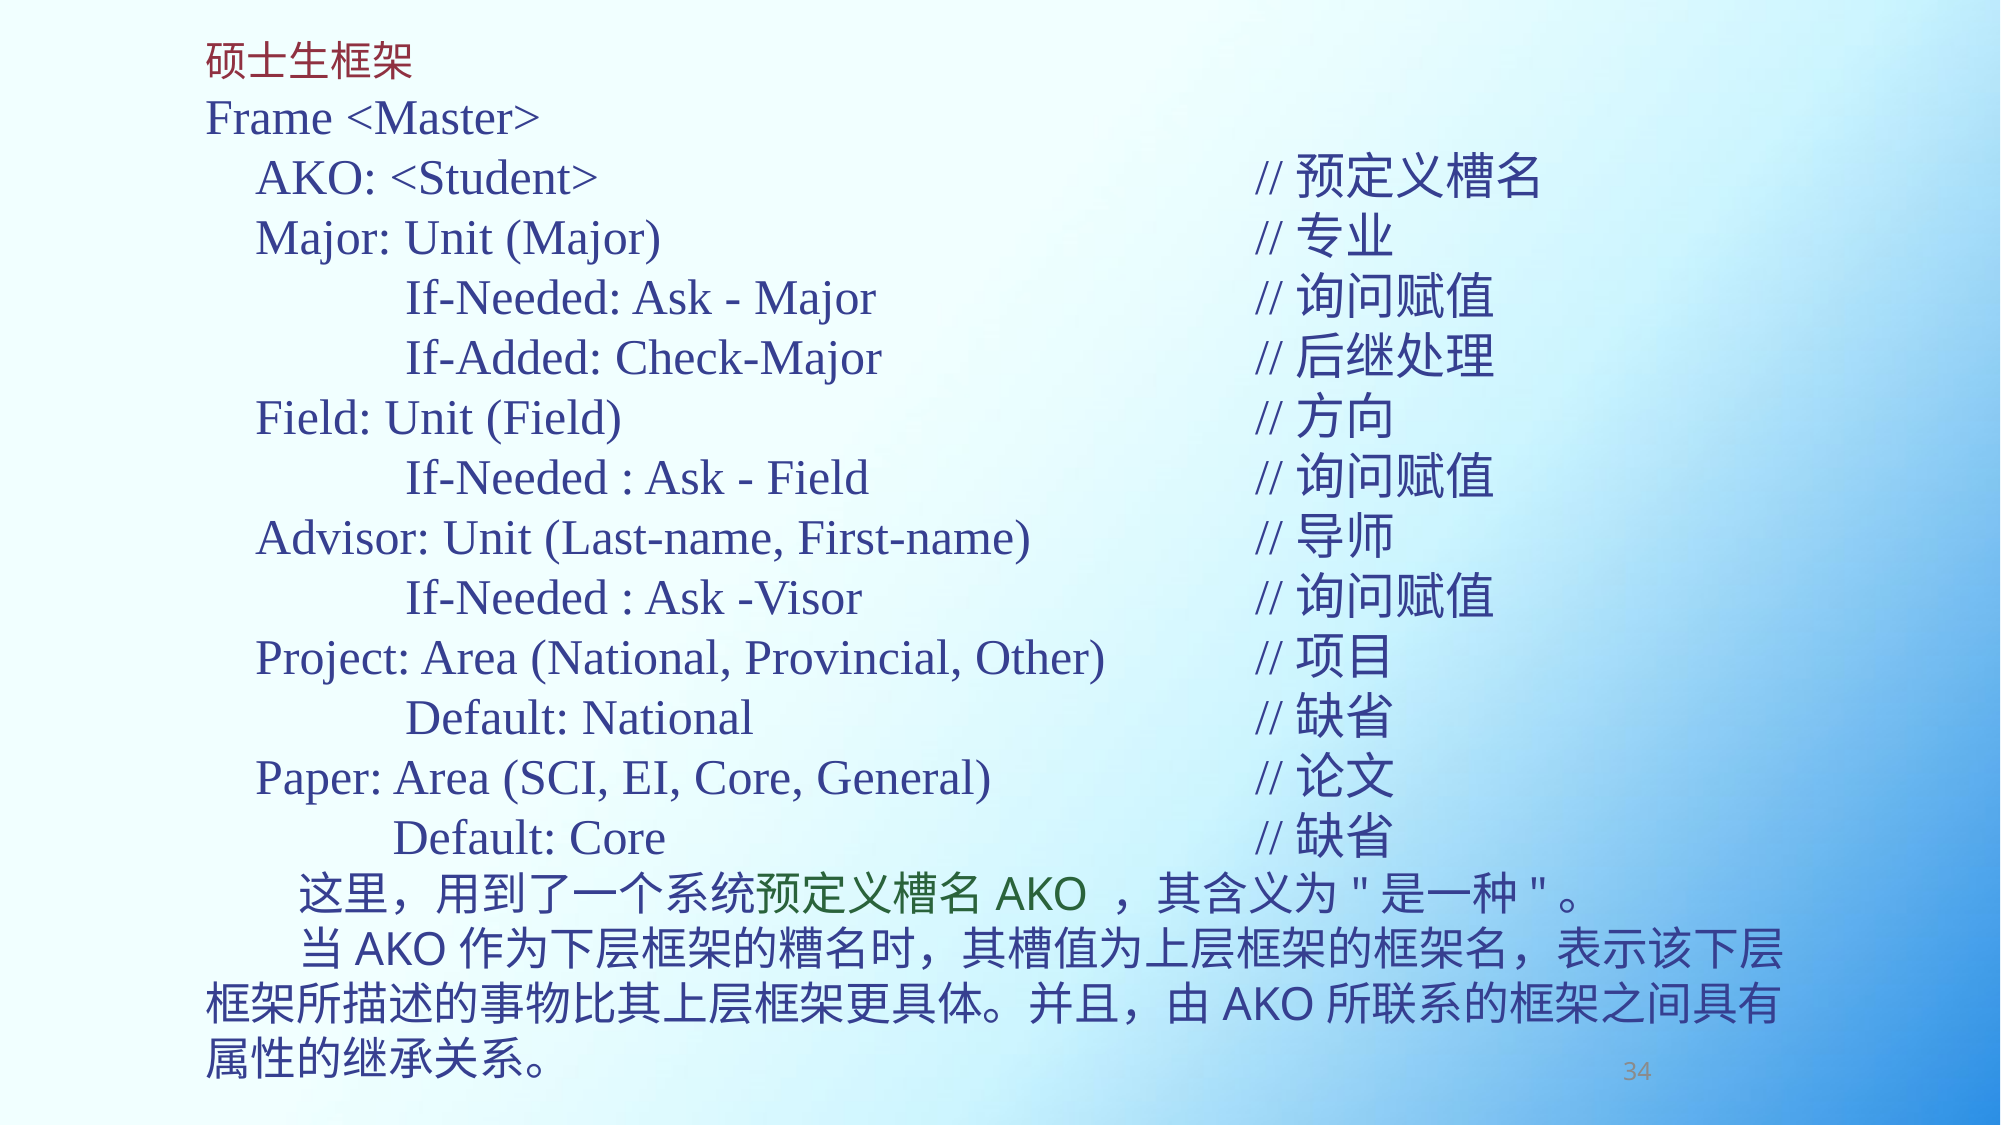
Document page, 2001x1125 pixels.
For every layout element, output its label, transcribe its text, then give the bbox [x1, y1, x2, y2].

picture [0, 0, 2001, 1125]
slide_number 34 [1412, 1042, 1863, 1103]
text_box 硕士生框架 Frame <Master> AKO: <Student> //预定义槽名 Major: Unit (Major) //专业 If-Needed: Ask - Major //询问赋值 If-Added: Check-Major //后继处理 Field: Unit (Field) //方向 If-Needed : Ask - Field //询问赋值 Advisor: Unit (Last-name, First-name) //导师 If-Needed : Ask -Visor //询问赋值 Project: Area (National, Provincial, Other) //项目 Default: National //缺省 Paper: Area (SCI, EI, Core, General) //论文 Default: Core //缺省 这里，用到了一个系统预定义槽名AKO ，其含义为"是一种"。 当AKO作为下层框架的糟名时，其槽值为上层框架的框架名，表示该下层框架所描述的事物比其上层框架更具体。并且，由AKO所联系的框架之间具有属性的继承关系。 [190, 27, 1838, 1092]
